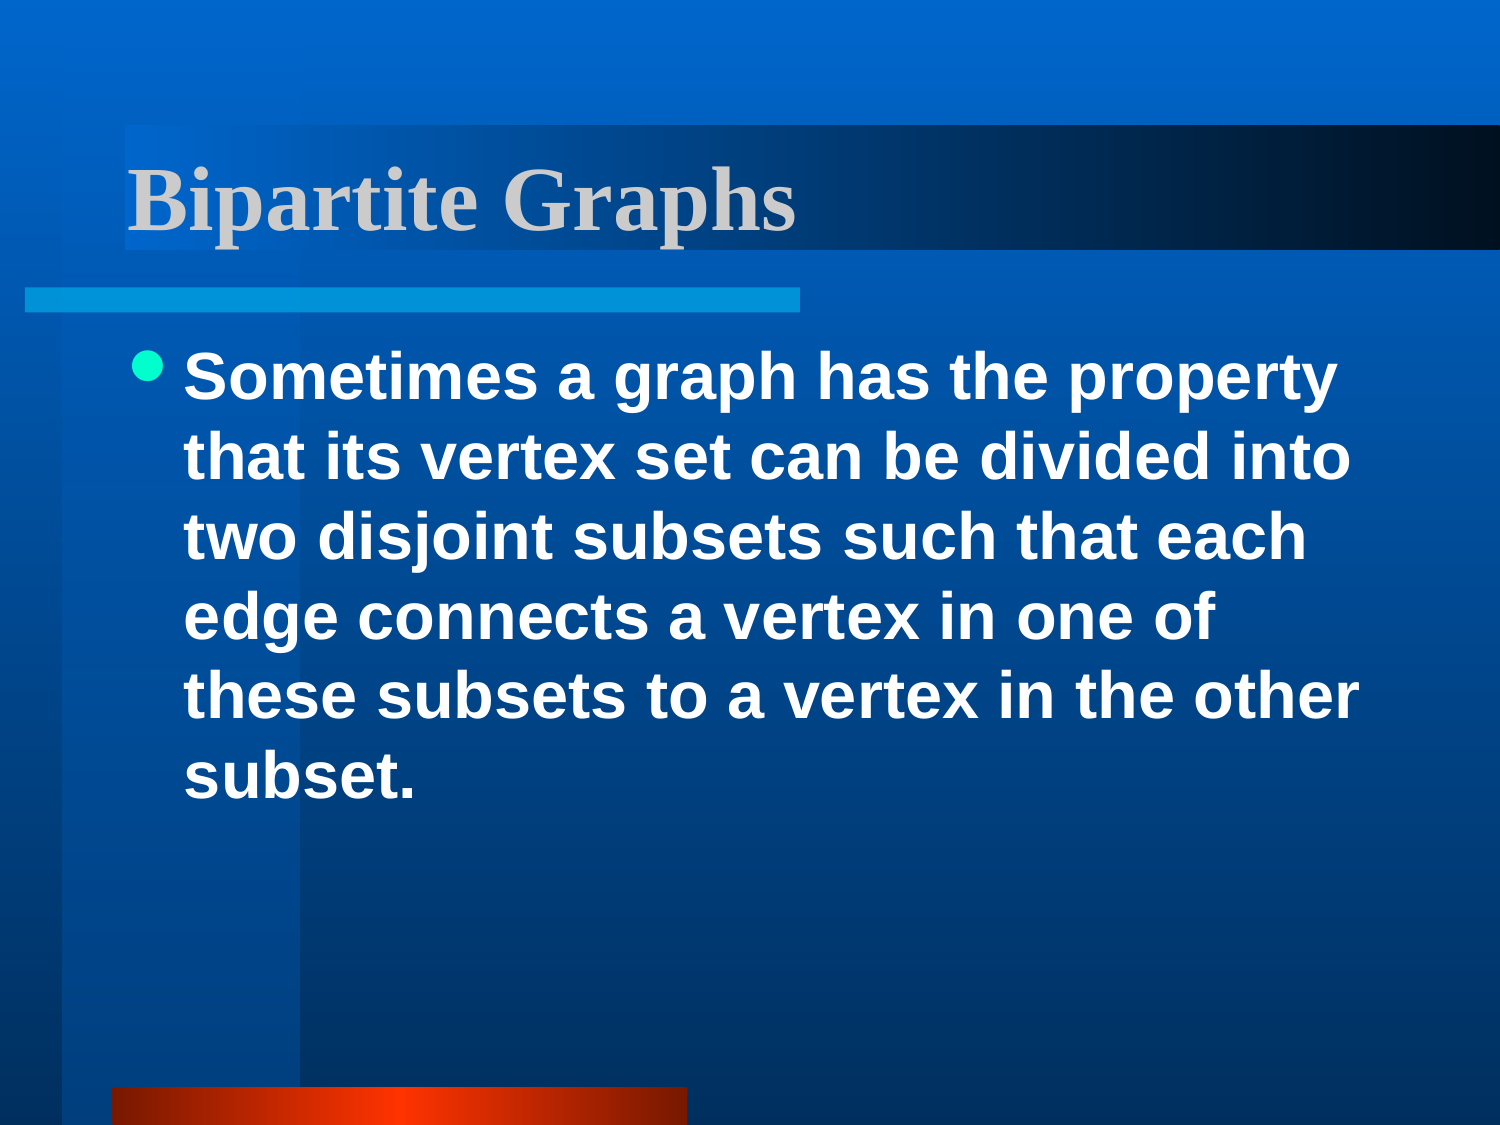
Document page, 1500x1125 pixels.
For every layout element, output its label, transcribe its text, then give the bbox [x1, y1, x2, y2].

title Bipartite Graphs [112, 99, 1388, 288]
list Sometimes a graph has the property that its vertex set can be divided into two disjoint subsets such that each edge connects a vertex in one of these subsets to a vertex in the other subset. [112, 324, 1388, 1000]
